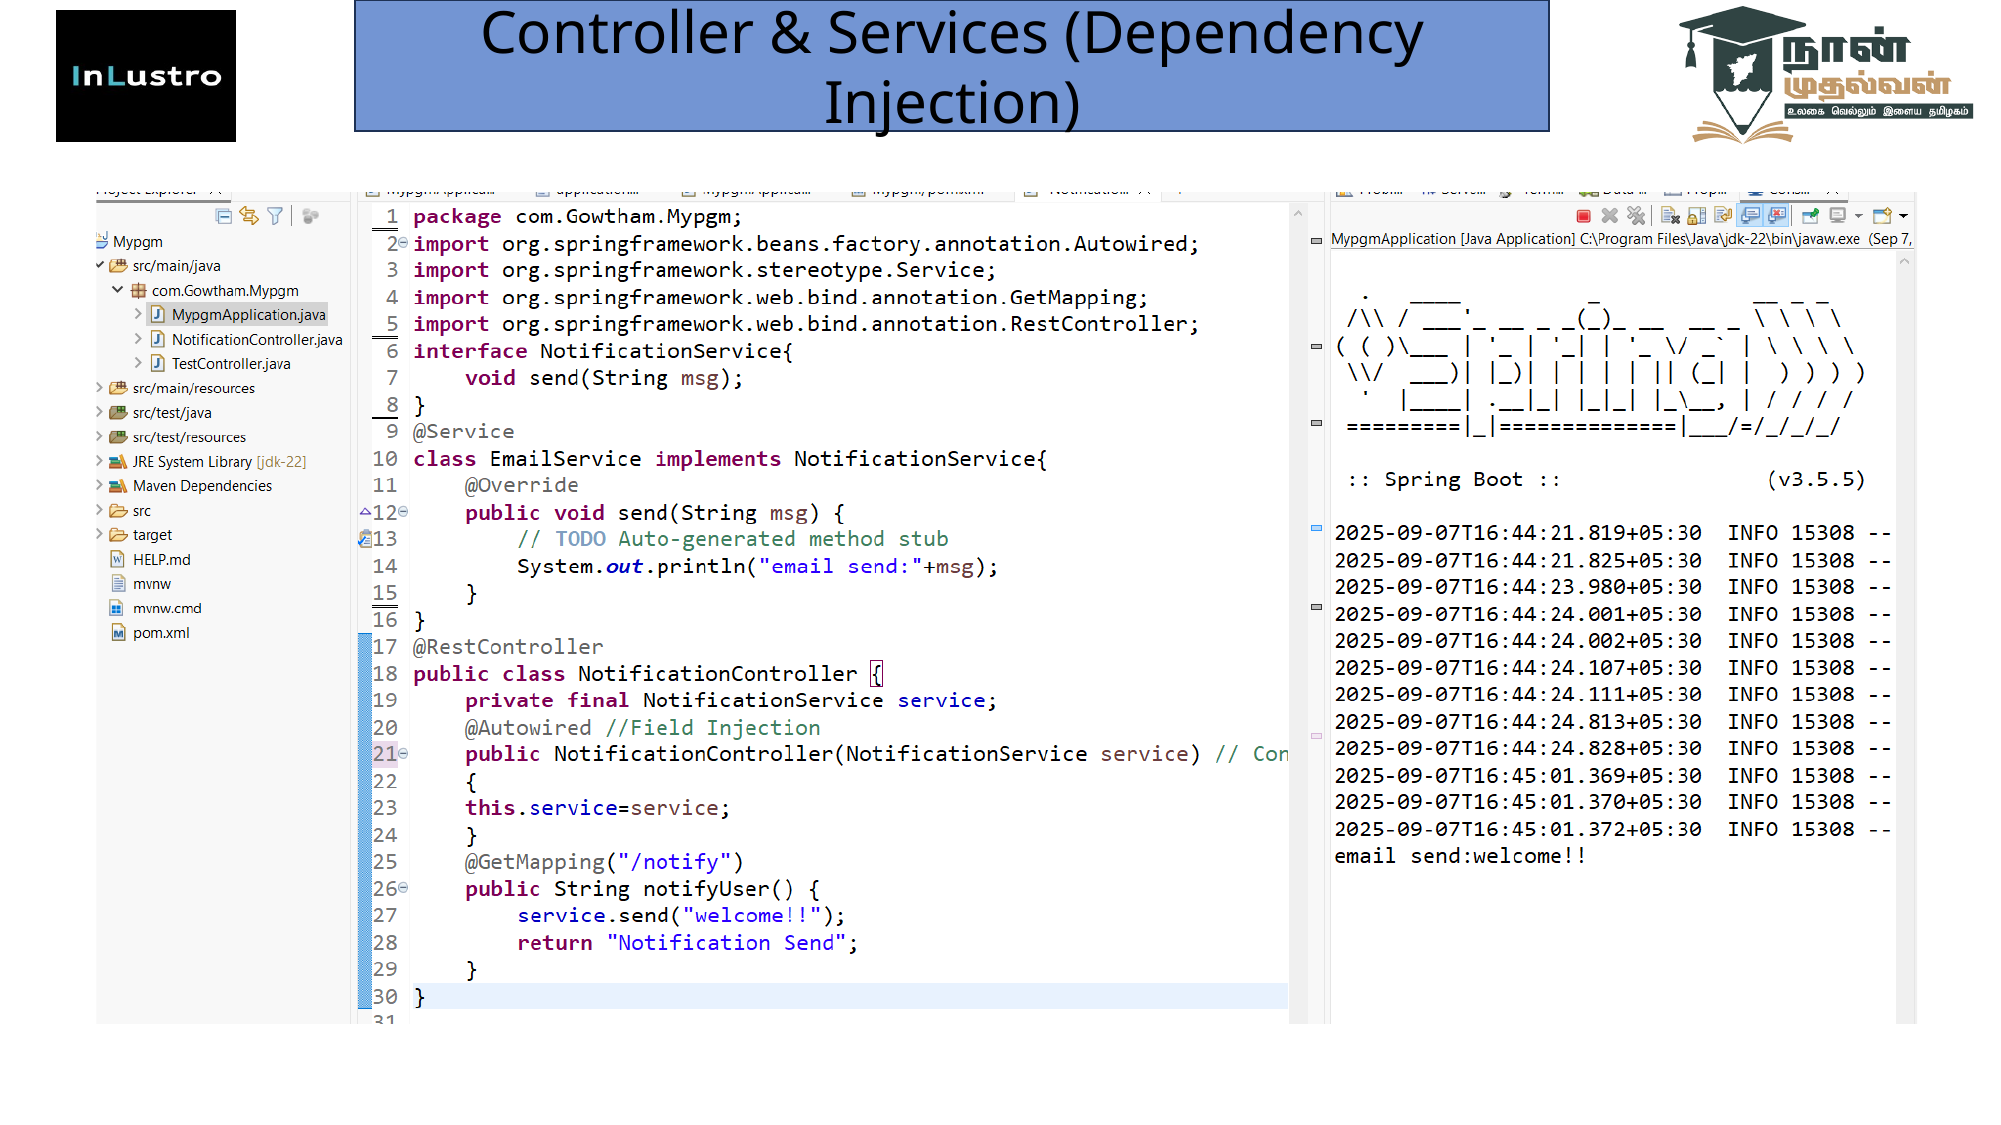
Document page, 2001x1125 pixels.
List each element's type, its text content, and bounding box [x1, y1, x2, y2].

picture [96, 192, 1918, 1024]
picture [1668, 0, 1978, 149]
text_box [47, 121, 1857, 263]
text_box Controller & Services (Dependency Injection) [354, 0, 1550, 121]
picture [56, 10, 236, 142]
